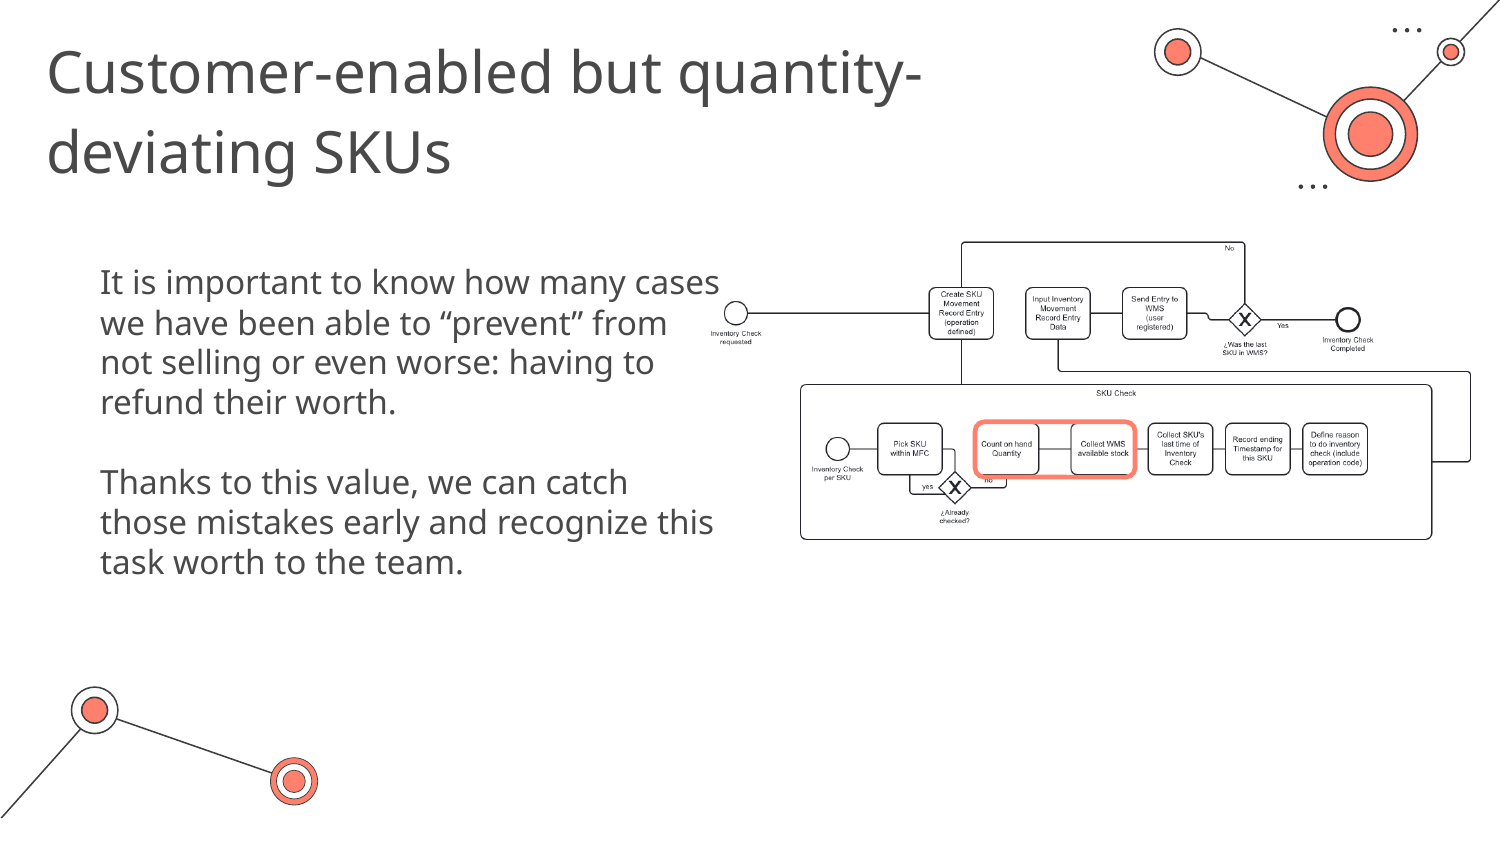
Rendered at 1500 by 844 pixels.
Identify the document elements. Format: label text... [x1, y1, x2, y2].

list It is important to know how many cases we have been able to “prevent” from not selling or even worse: having to refund their worth. Thanks to this value, we can catch those mistakes early and recognize this task worth to the team. [85, 176, 741, 666]
title Customer-enabled but quantity-deviating SKUs [31, 56, 1157, 153]
picture [706, 238, 1475, 543]
